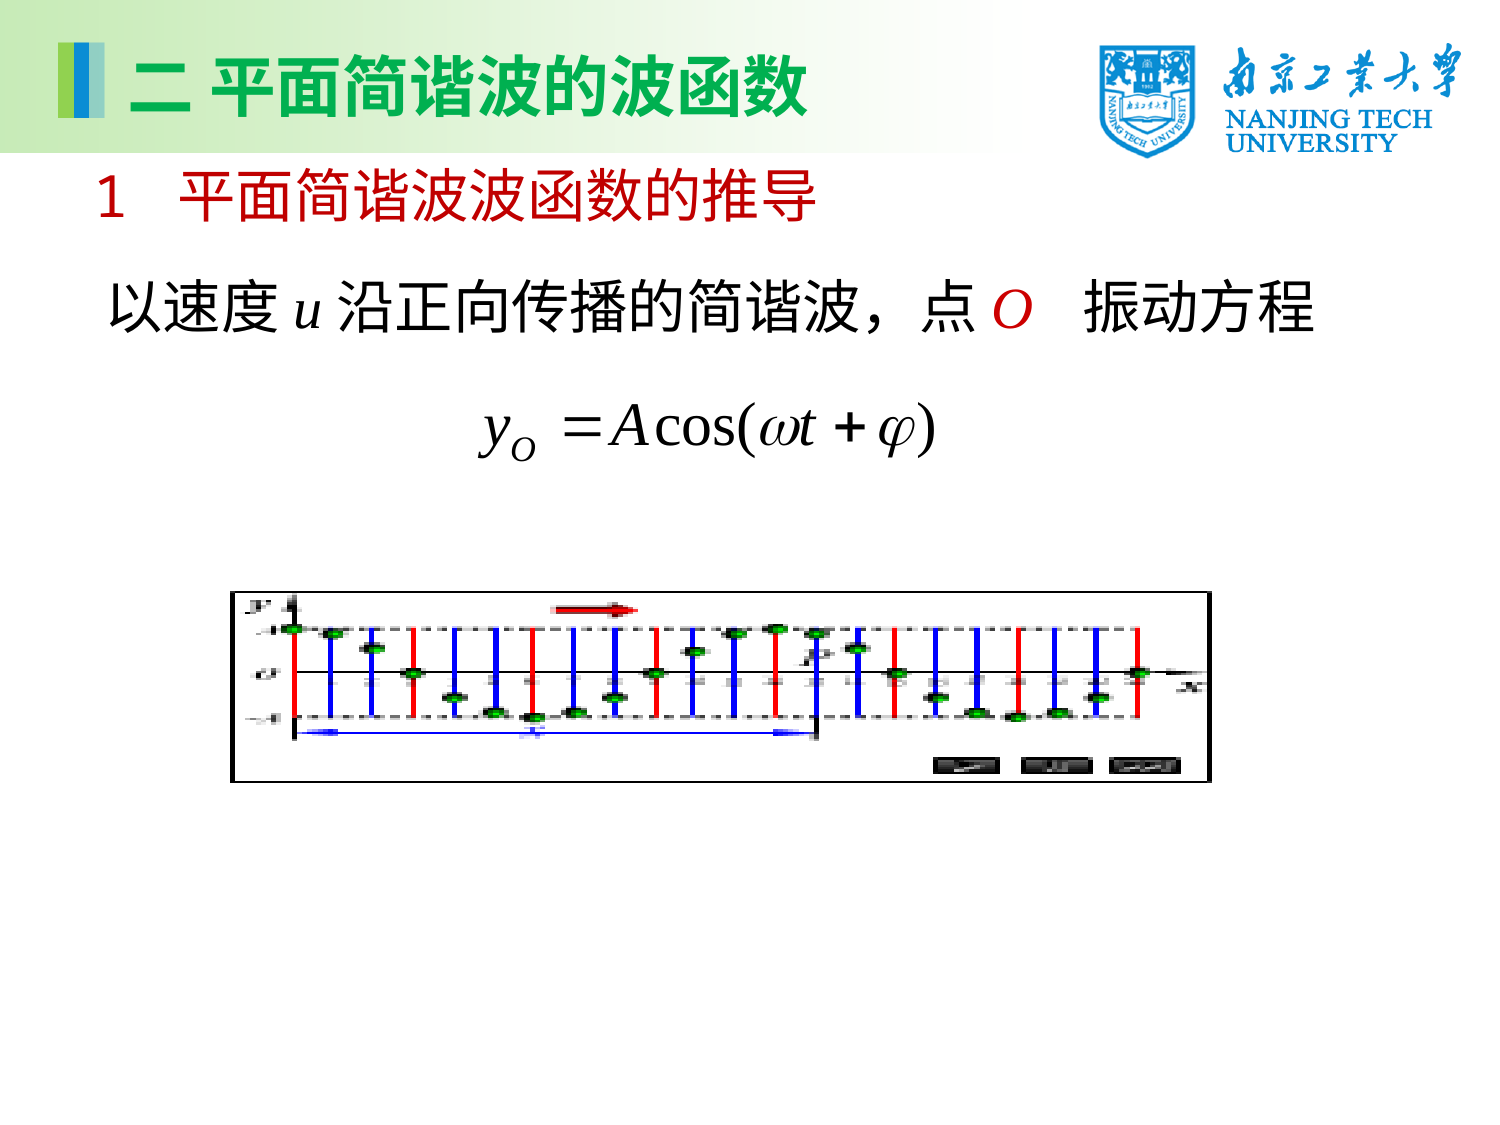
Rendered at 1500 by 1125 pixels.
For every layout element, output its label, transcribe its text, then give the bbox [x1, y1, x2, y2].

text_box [466, 380, 951, 462]
picture [0, 0, 1500, 1125]
text_box 二 平面简谐波的波函数 [112, 37, 900, 133]
text_box 以速度u沿正向传播的简谐波，点O 振动方程 [49, 262, 1400, 348]
text_box 1 平面简谐波波函数的推导 [78, 151, 834, 237]
